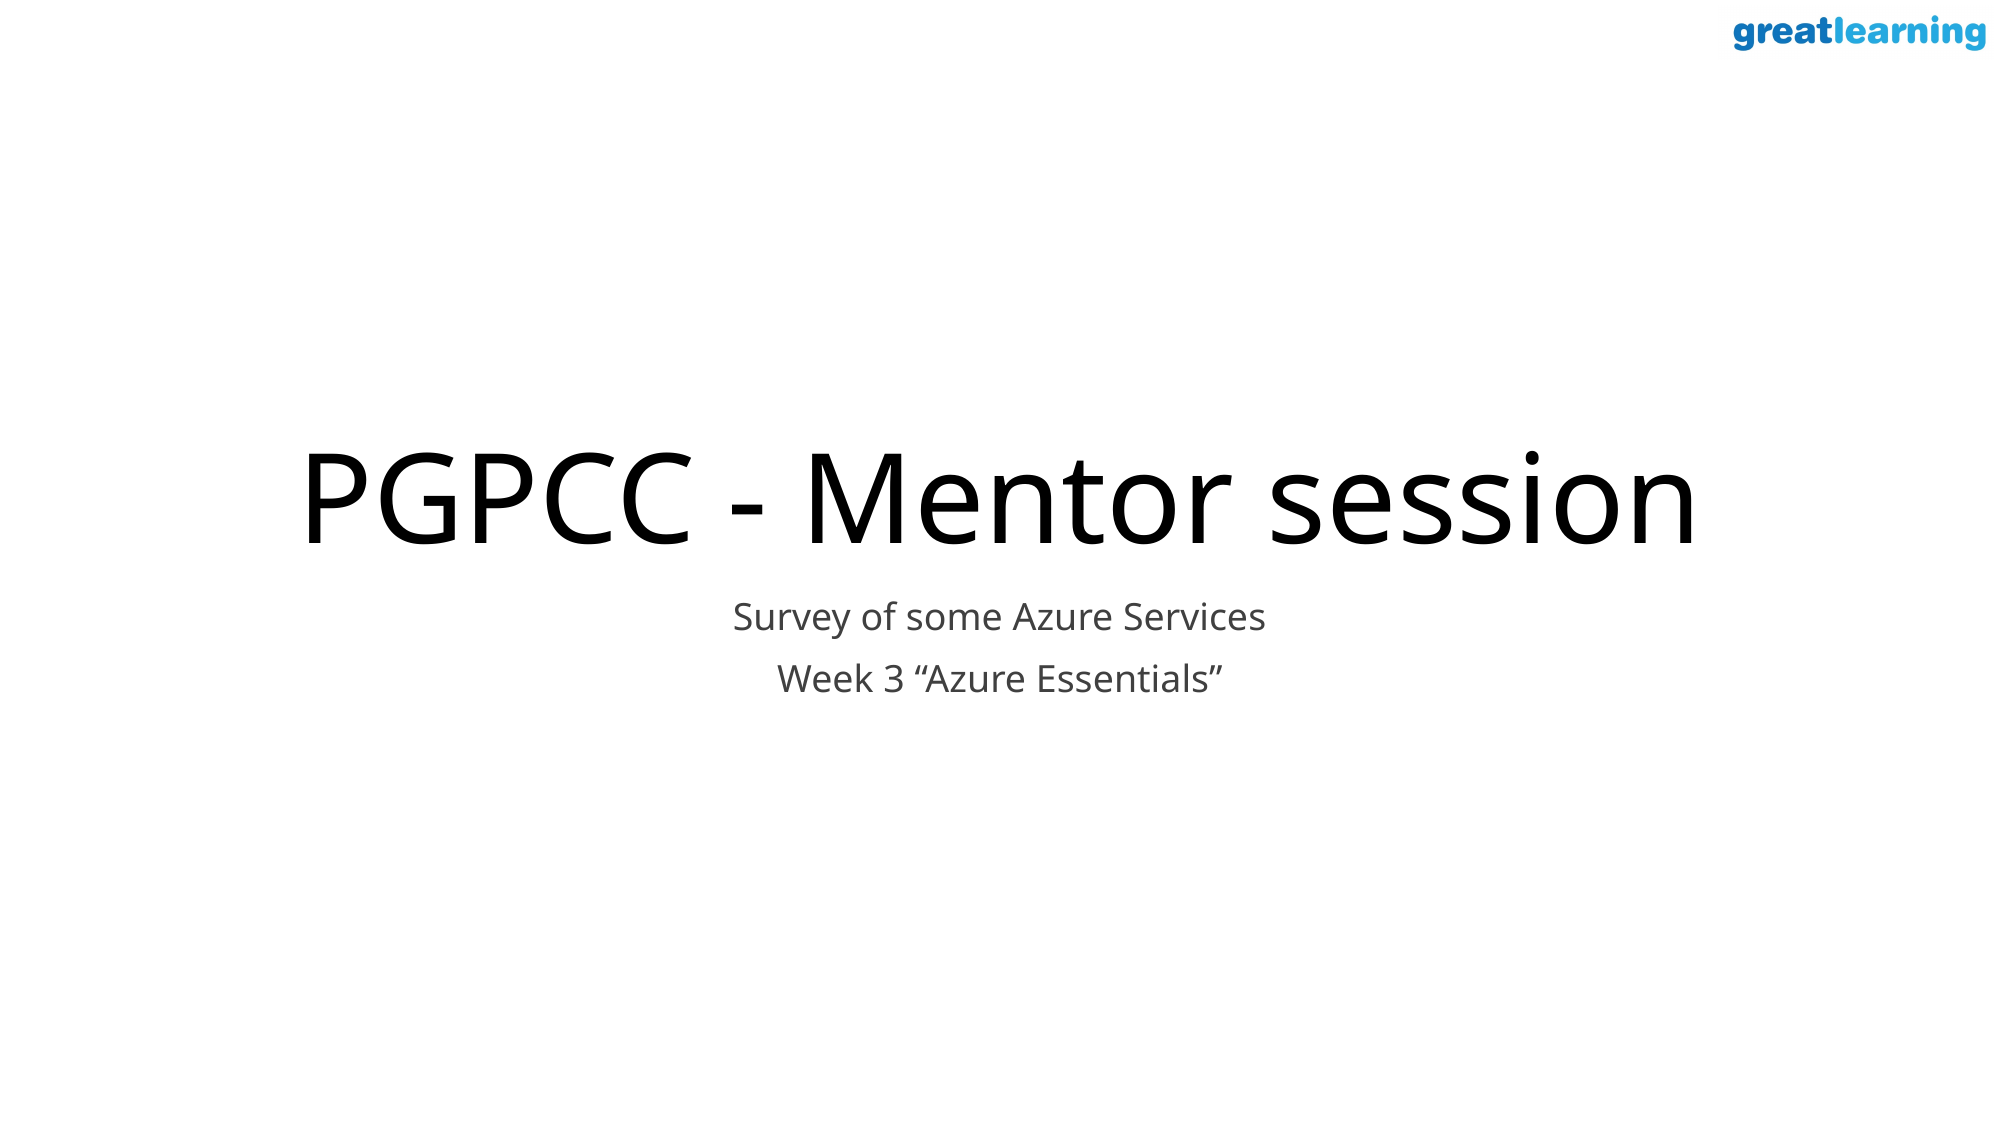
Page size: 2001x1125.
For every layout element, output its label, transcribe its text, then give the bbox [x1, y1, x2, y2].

subtitle Survey of some Azure Services Week 3 “Azure Essentials” [249, 590, 1750, 863]
picture [1718, 5, 1994, 60]
title PGPCC - Mentor session [249, 217, 1750, 576]
